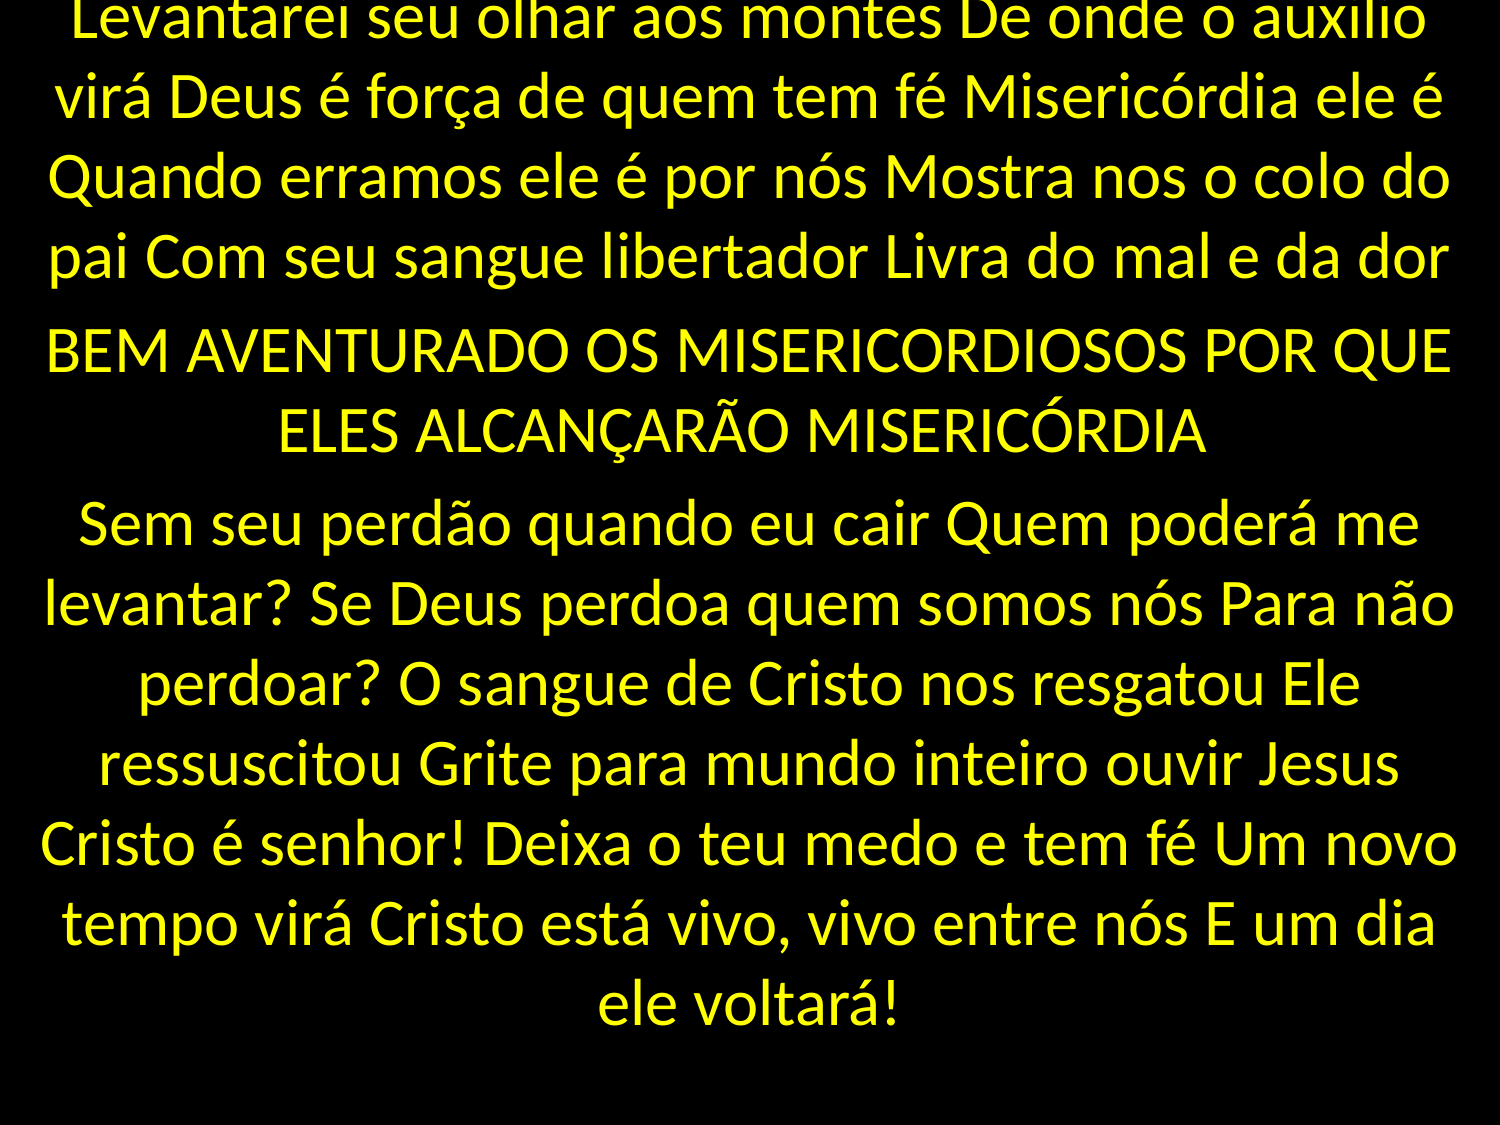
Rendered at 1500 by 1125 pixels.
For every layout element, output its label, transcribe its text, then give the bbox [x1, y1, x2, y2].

subtitle Levantarei seu olhar aos montes De onde o auxilio virá Deus é força de quem tem fé Misericórdia ele é Quando erramos ele é por nós Mostra nos o colo do pai Com seu sangue libertador Livra do mal e da dor BEM AVENTURADO OS MISERICORDIOSOS POR QUE ELES ALCANÇARÃO MISERICÓRDIA Sem seu perdão quando eu cair Quem poderá me levantar? Se Deus perdoa quem somos nós Para não perdoar? O sangue de Cristo nos resgatou Ele ressuscitou Grite para mundo inteiro ouvir Jesus Cristo é senhor! Deixa o teu medo e tem fé Um novo tempo virá Cristo está vivo, vivo entre nós E um dia ele voltará! [0, 0, 1500, 1125]
